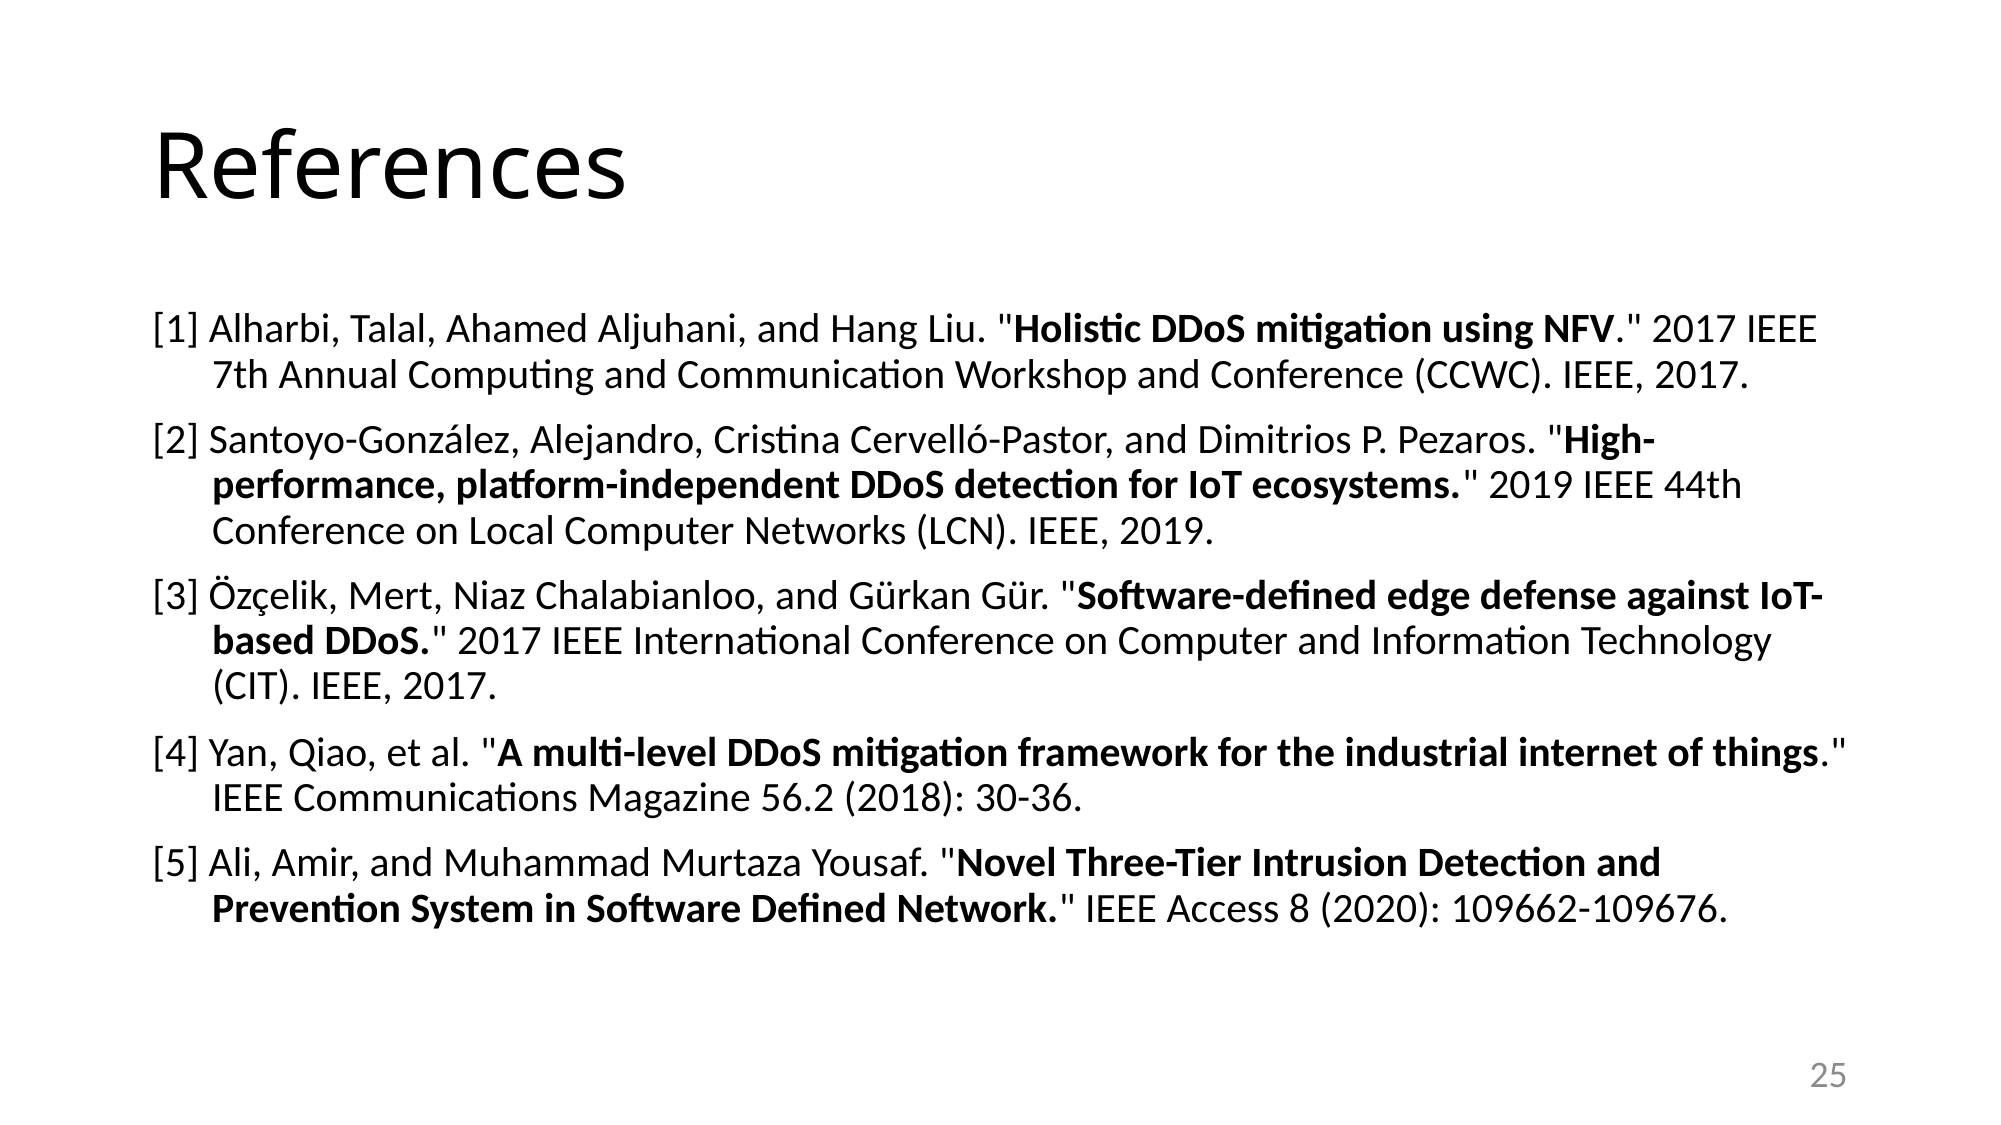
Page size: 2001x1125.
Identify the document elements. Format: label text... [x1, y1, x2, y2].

slide_number 24 [1412, 1042, 1863, 1103]
title References [137, 59, 1863, 278]
list [1] Alharbi, Talal, Ahamed Aljuhani, and Hang Liu. "Holistic DDoS mitigation using NFV." 2017 IEEE 7th Annual Computing and Communication Workshop and Conference (CCWC). IEEE, 2017. [2] Santoyo-González, Alejandro, Cristina Cervelló-Pastor, and Dimitrios P. Pezaros. "High-performance, platform-independent DDoS detection for IoT ecosystems." 2019 IEEE 44th Conference on Local Computer Networks (LCN). IEEE, 2019. [3] Özçelik, Mert, Niaz Chalabianloo, and Gürkan Gür. "Software-defined edge defense against IoT-based DDoS." 2017 IEEE International Conference on Computer and Information Technology (CIT). IEEE, 2017. [4] Yan, Qiao, et al. "A multi-level DDoS mitigation framework for the industrial internet of things." IEEE Communications Magazine 56.2 (2018): 30-36. [5] Ali, Amir, and Muhammad Murtaza Yousaf. "Novel Three-Tier Intrusion Detection and Prevention System in Software Defined Network." IEEE Access 8 (2020): 109662-109676. [137, 299, 1863, 1014]
